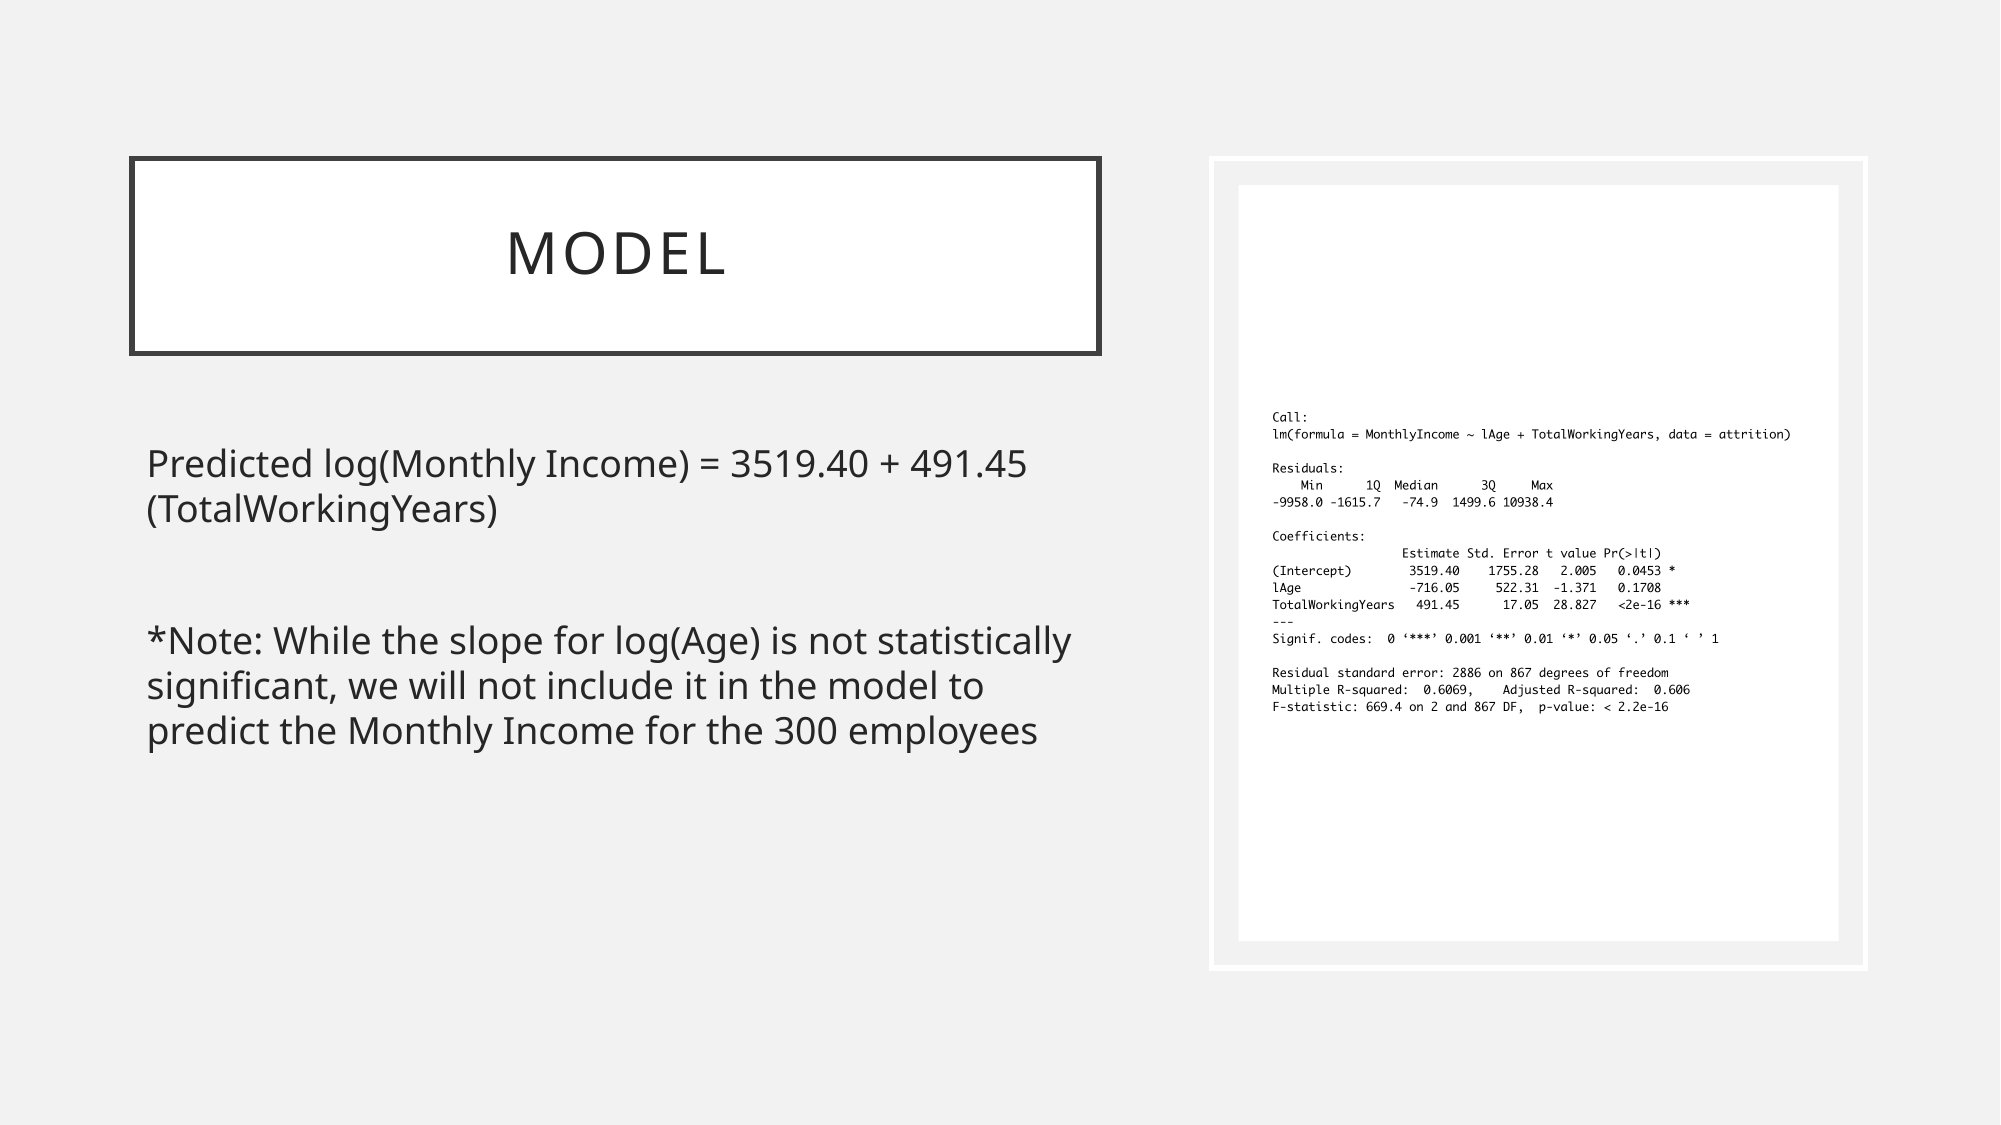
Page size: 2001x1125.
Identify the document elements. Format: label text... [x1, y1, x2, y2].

list Predicted log(Monthly Income) = 3519.40 + 491.45 (TotalWorkingYears) *Note: While the slope for log(Age) is not statistically significant, we will not include it in the model to predict the Monthly Income for the 300 employees [131, 432, 1110, 968]
text_box [1238, 184, 1840, 942]
title Model [129, 156, 1102, 356]
picture [1265, 402, 1812, 724]
text_box [1211, 157, 1867, 969]
